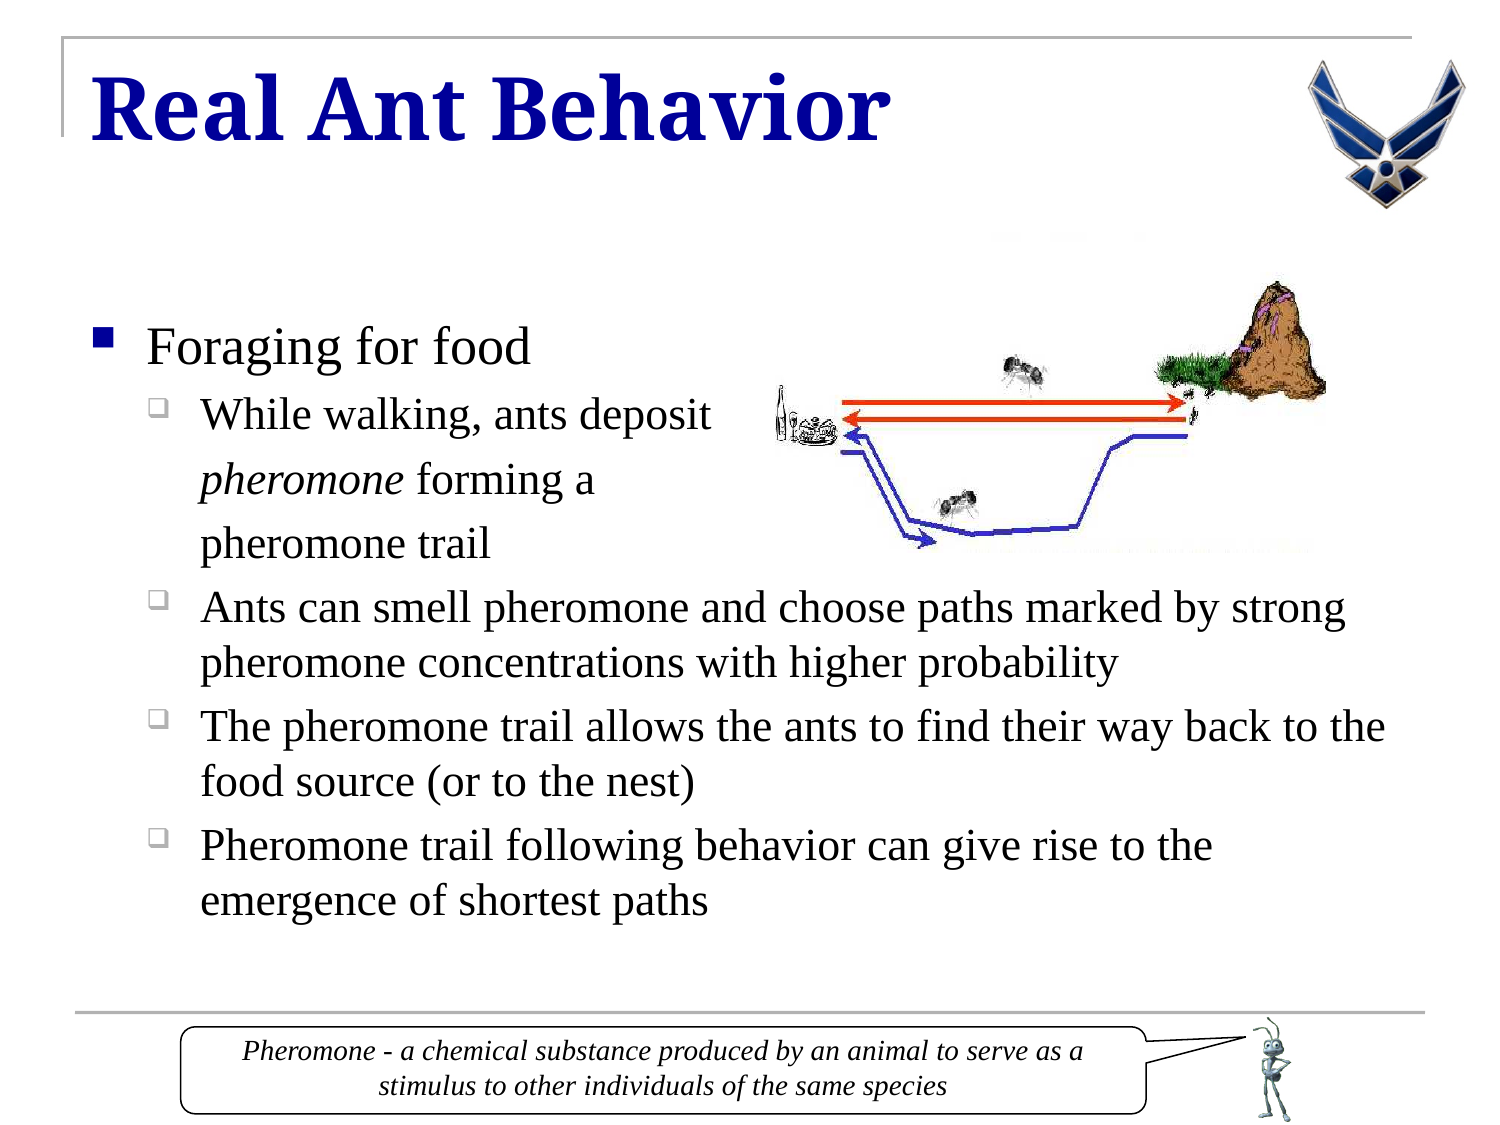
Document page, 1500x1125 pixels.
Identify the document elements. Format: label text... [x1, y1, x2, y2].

list Foraging for food While walking, ants deposit pheromone forming a pheromone trail Ants can smell pheromone and choose paths marked by strong pheromone concentrations with higher probability The pheromone trail allows the ants to find their way back to the food source (or to the nest) Pheromone trail following behavior can give rise to the emergence of shortest paths [75, 302, 1425, 1046]
text_box Pheromone - a chemical substance produced by an animal to serve as a stimulus to other individuals of the same species [180, 1026, 1246, 1114]
picture [1251, 1014, 1292, 1124]
picture [775, 232, 1326, 554]
picture [1425, 49, 1475, 217]
title Real Ant Behavior [75, 45, 1425, 233]
